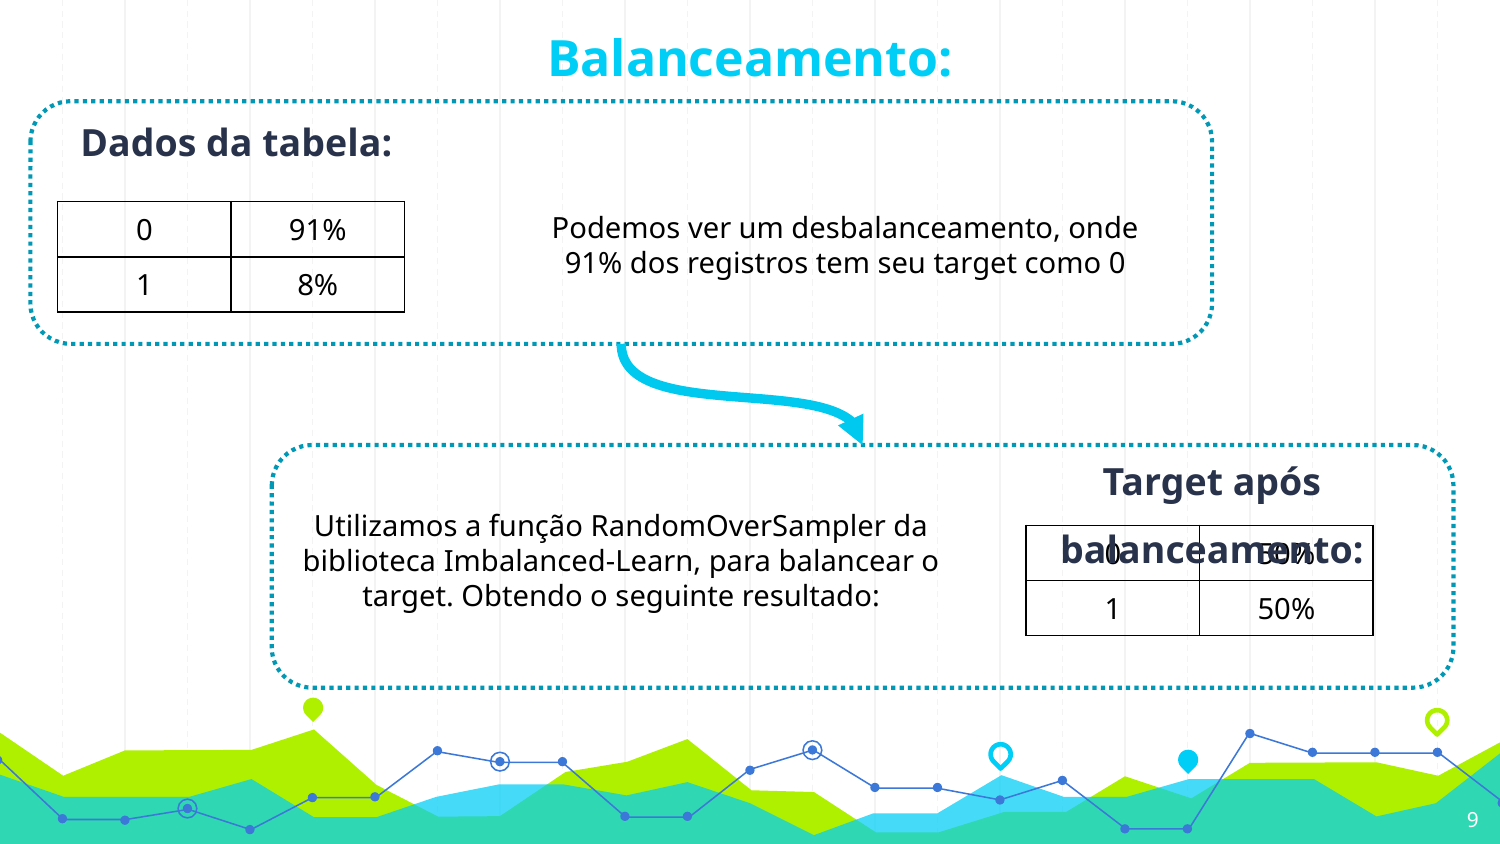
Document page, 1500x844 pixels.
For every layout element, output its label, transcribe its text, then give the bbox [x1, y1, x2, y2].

list Dados da tabela: [0, 81, 516, 177]
slide_number 9 [1403, 791, 1494, 844]
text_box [691, 273, 793, 516]
text_box [28, 99, 1215, 346]
text_box Target após balanceamento: [956, 420, 1468, 516]
table_header 0 [1027, 526, 1199, 580]
text_box [269, 442, 1456, 690]
title Balanceamento: [176, 25, 1324, 102]
table_cell 50% [1200, 581, 1372, 635]
table_cell 1 [1027, 581, 1199, 635]
table_header 50% [1200, 526, 1372, 580]
